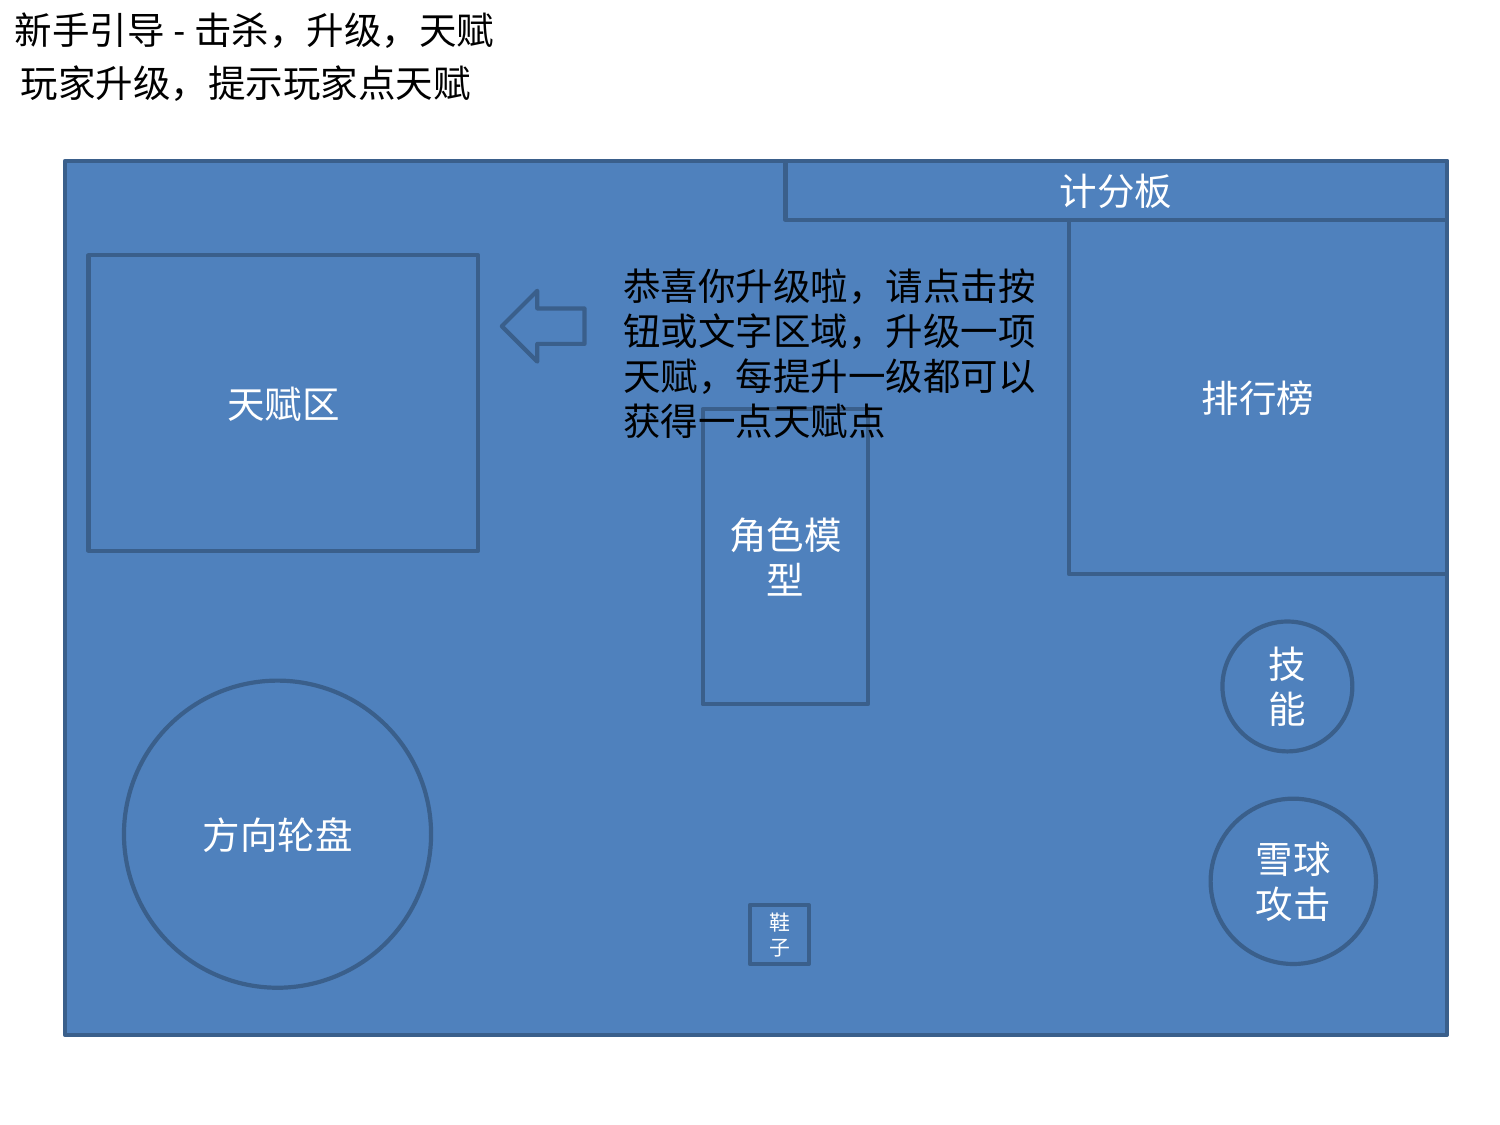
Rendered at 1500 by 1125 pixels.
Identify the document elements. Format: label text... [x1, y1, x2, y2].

text_box 排行榜 [1067, 218, 1449, 576]
text_box 角色模型 [701, 451, 870, 706]
text_box 天赋区 [86, 253, 480, 553]
text_box [63, 159, 1449, 1037]
text_box 玩家升级，提示玩家点天赋 [5, 52, 1500, 113]
text_box 技能 [1220, 619, 1355, 754]
text_box 恭喜你升级啦，请点击按钮或文字区域，升级一项天赋，每提升一级都可以获得一点天赋点 [608, 255, 1067, 451]
text_box 新手引导-击杀，升级，天赋 [0, 0, 544, 60]
text_box [499, 288, 587, 364]
text_box 雪球攻击 [1208, 796, 1379, 967]
text_box 方向轮盘 [121, 678, 434, 990]
text_box 计分板 [783, 159, 1449, 222]
text_box 鞋子 [748, 903, 811, 966]
